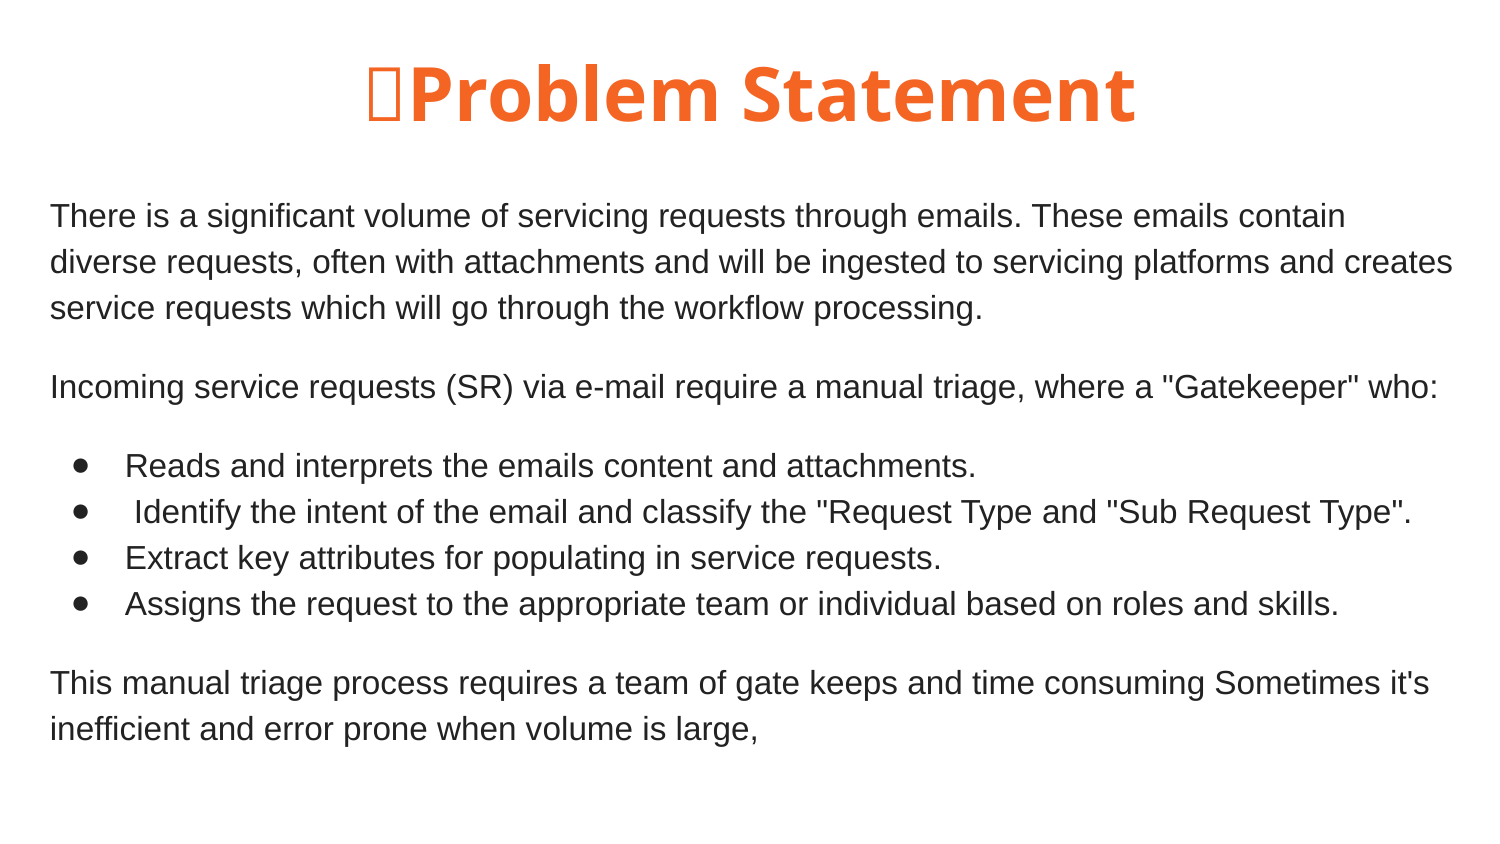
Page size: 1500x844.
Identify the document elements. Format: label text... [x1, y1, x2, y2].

title There is a significant volume of servicing requests through emails. These emails contain diverse requests, often with attachments and will be ingested to servicing platforms and creates service requests which will go through the workflow processing. Incoming service requests (SR) via e-mail require a manual triage, where a "Gatekeeper" who: Reads and interprets the emails content and attachments. Identify the intent of the email and classify the "Request Type and "Sub Request Type". Extract key attributes for populating in service requests. Assigns the request to the appropriate team or individual based on roles and skills. This manual triage process requires a team of gate keeps and time consuming Sometimes it's inefficient and error prone when volume is large, [34, 173, 1475, 804]
title 🚀Problem Statement [323, 31, 1177, 158]
